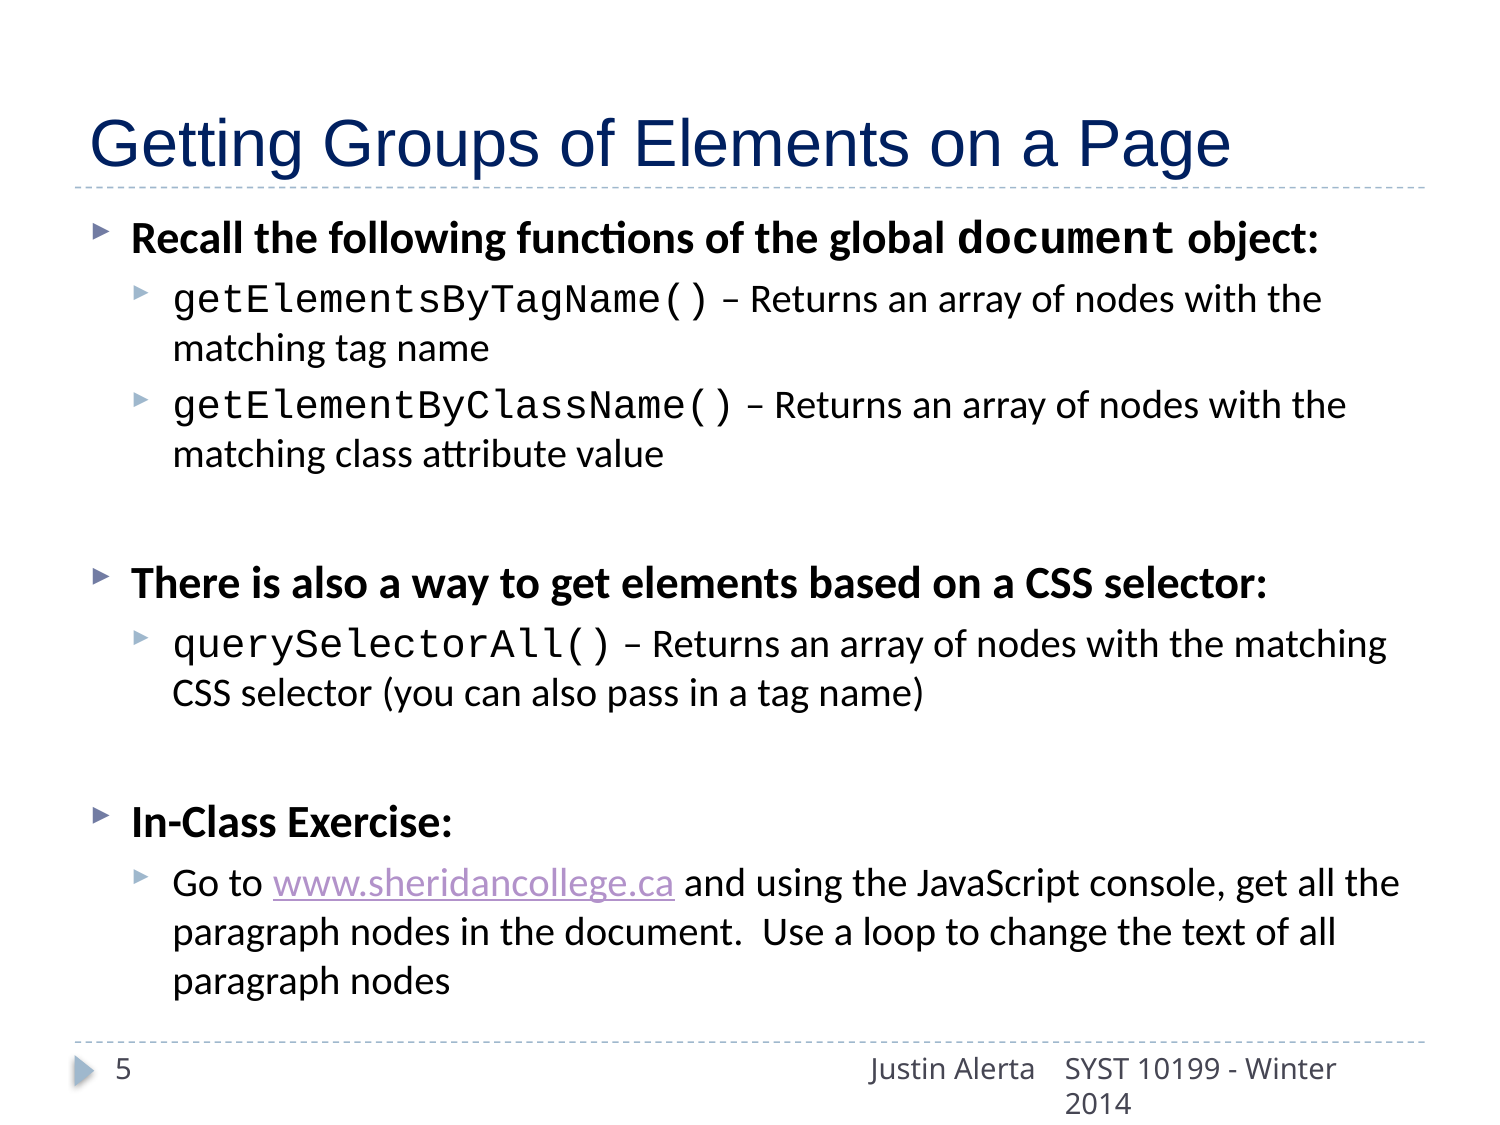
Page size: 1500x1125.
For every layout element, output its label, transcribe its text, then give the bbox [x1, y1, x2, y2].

title Getting Groups of Elements on a Page [75, 24, 1425, 188]
slide_number 5 [100, 1042, 426, 1103]
footer Justin Alerta [475, 1042, 1051, 1103]
list Recall the following functions of the global document object: getElementsByTagName() – Returns an array of nodes with the matching tag name getElementByClassName() – Returns an array of nodes with the matching class attribute value There is also a way to get elements based on a CSS selector: querySelectorAll() – Returns an array of nodes with the matching CSS selector (you can also pass in a tag name) In-Class Exercise: Go to www.sheridancollege.ca and using the JavaScript console, get all the paragraph nodes in the document. Use a loop to change the text of all paragraph nodes [75, 200, 1425, 1010]
slide_number SYST 10199 - Winter 2014 [1051, 1042, 1426, 1103]
